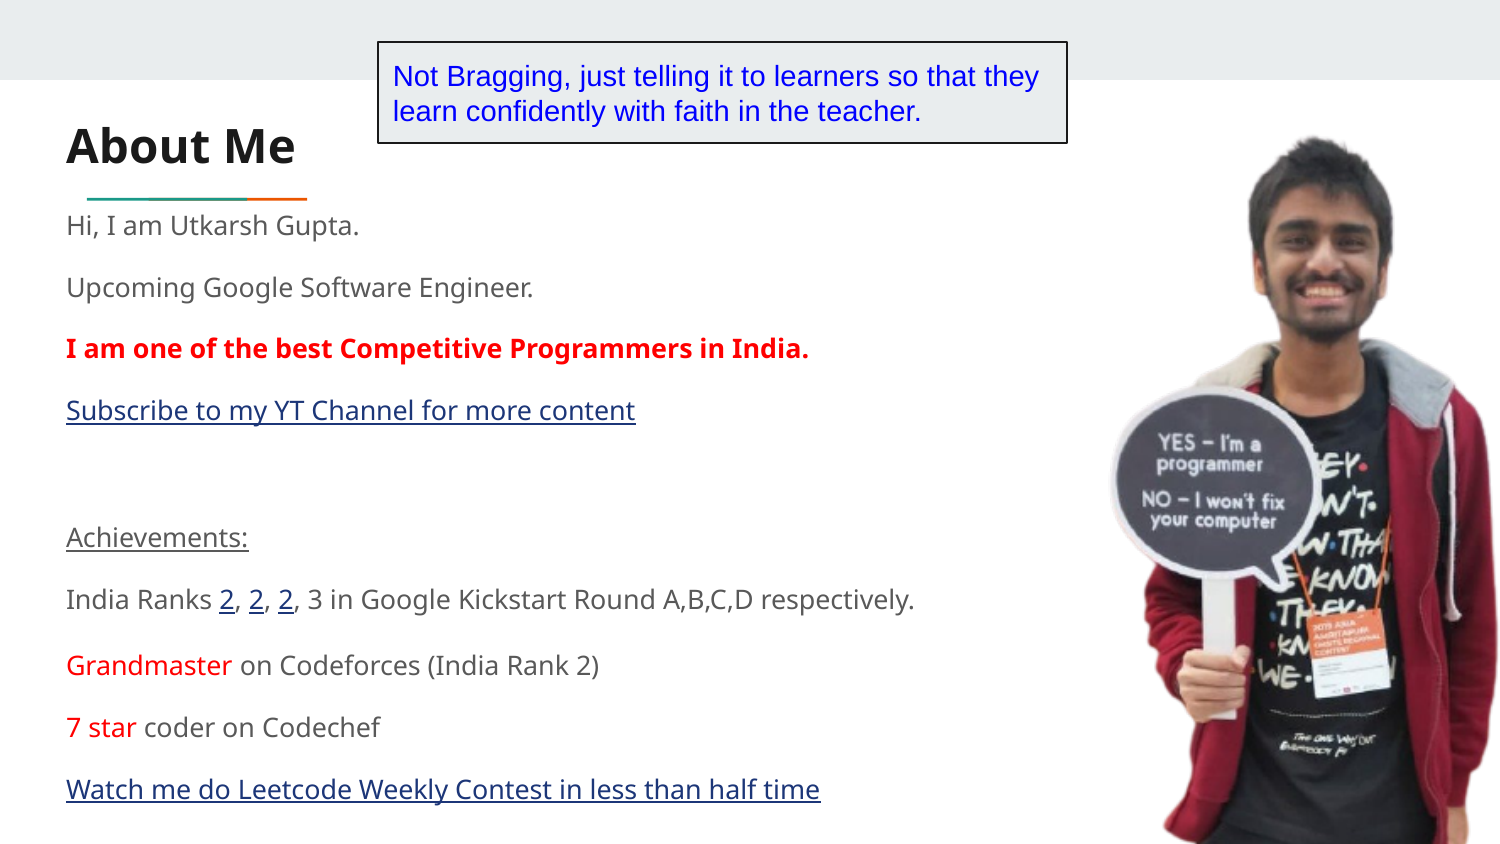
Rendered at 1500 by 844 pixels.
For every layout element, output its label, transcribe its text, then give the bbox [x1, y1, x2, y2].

title About Me [51, 101, 903, 190]
text_box Not Bragging, just telling it to learners so that they learn confidently with faith in the teacher. [377, 42, 903, 142]
list Hi, I am Utkarsh Gupta. Upcoming Google Software Engineer. I am one of the best Competitive Programmers in India. Subscribe to my YT Channel for more content Achievements: India Ranks 2, 2, 2, 3 in Google Kickstart Round A,B,C,D respectively. Grandmaster on Codeforces (India Rank 2) 7 star coder on Codechef Watch me do Leetcode Weekly Contest in less than half time [51, 190, 903, 828]
picture [908, 22, 1500, 844]
